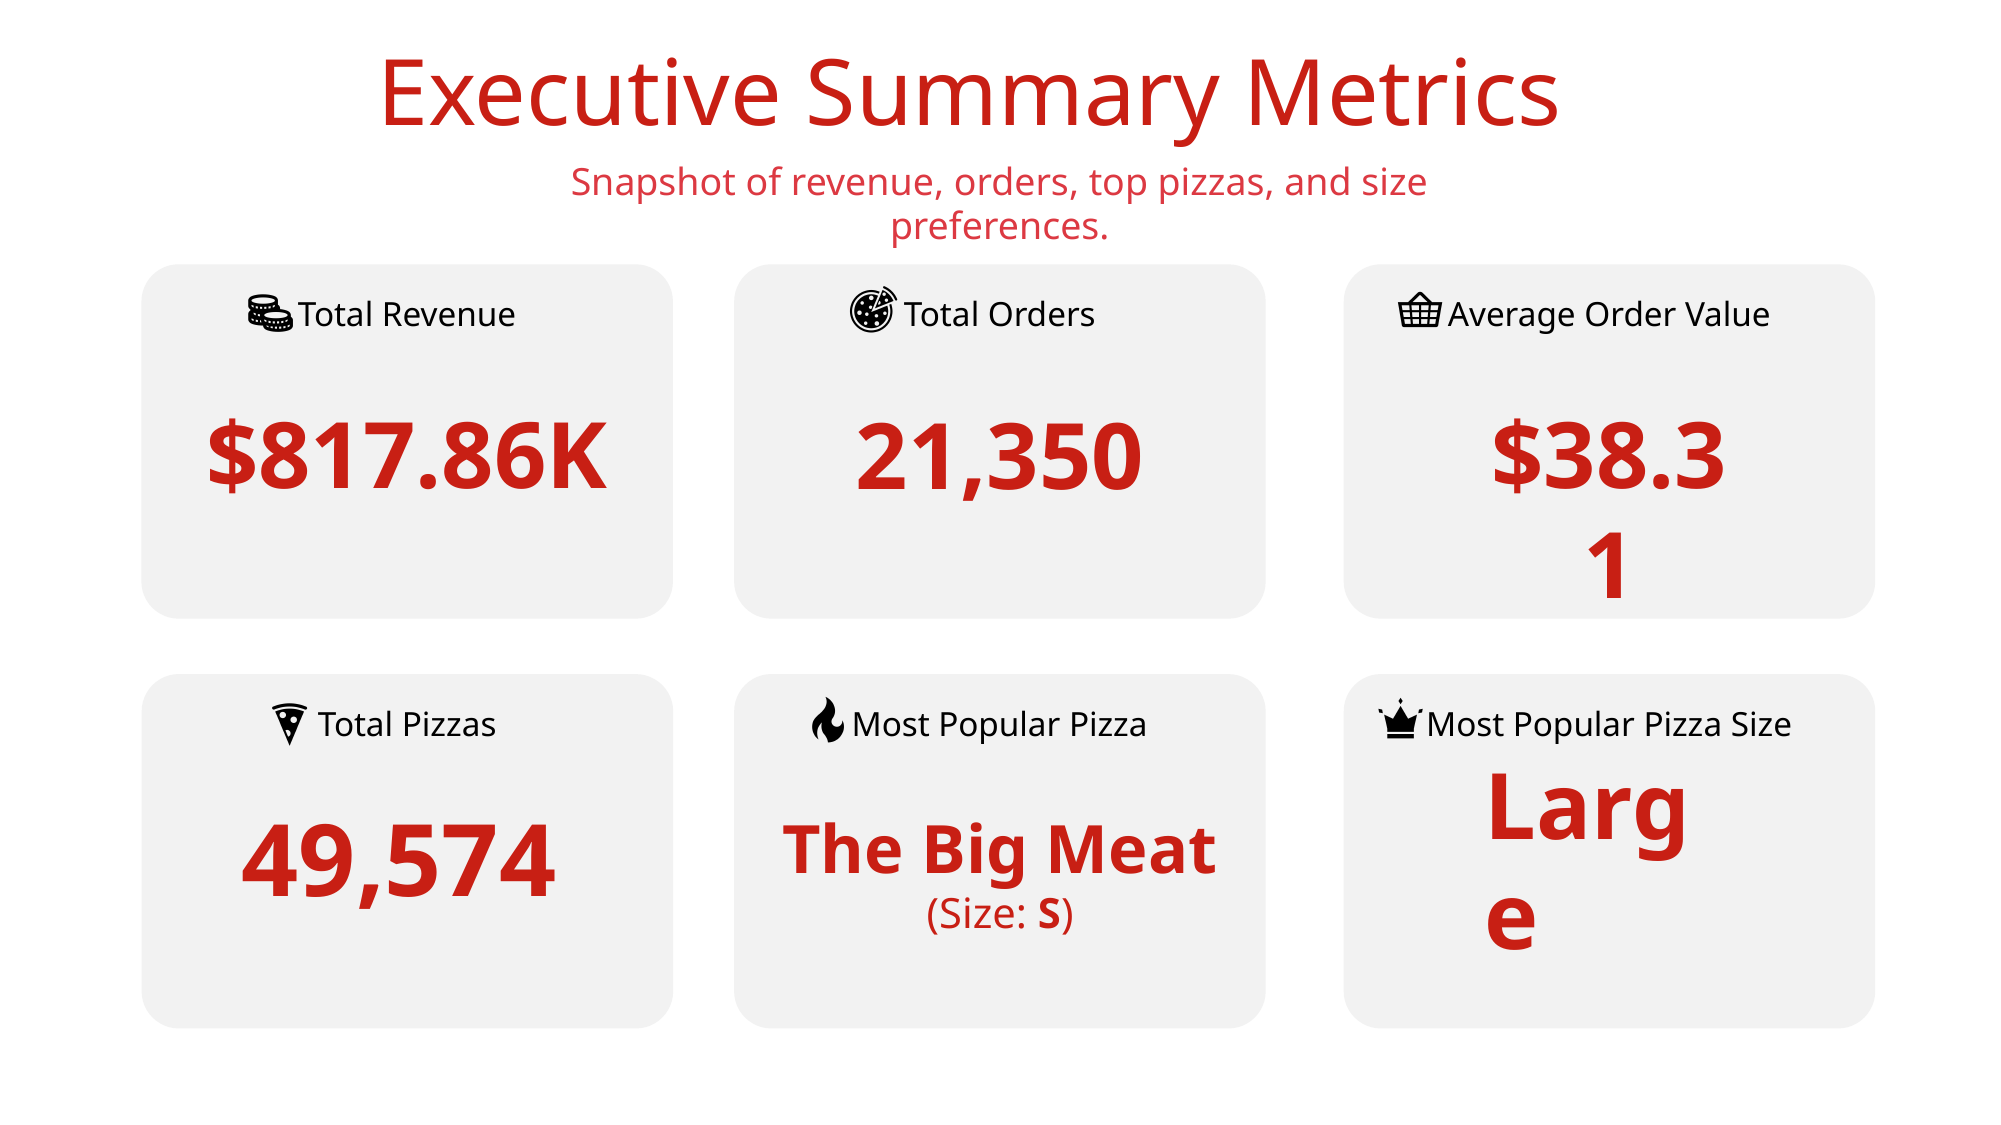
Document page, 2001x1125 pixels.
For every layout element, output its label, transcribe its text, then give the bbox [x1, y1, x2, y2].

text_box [734, 674, 1266, 1029]
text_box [141, 674, 674, 1029]
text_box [1343, 264, 1876, 619]
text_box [141, 264, 673, 619]
text_box Executive Summary Metrics [362, 26, 1638, 152]
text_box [734, 264, 1266, 619]
text_box Snapshot of revenue, orders, top pizzas, and size preferences. [442, 150, 1558, 255]
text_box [1343, 674, 1876, 1029]
picture [244, 288, 295, 339]
